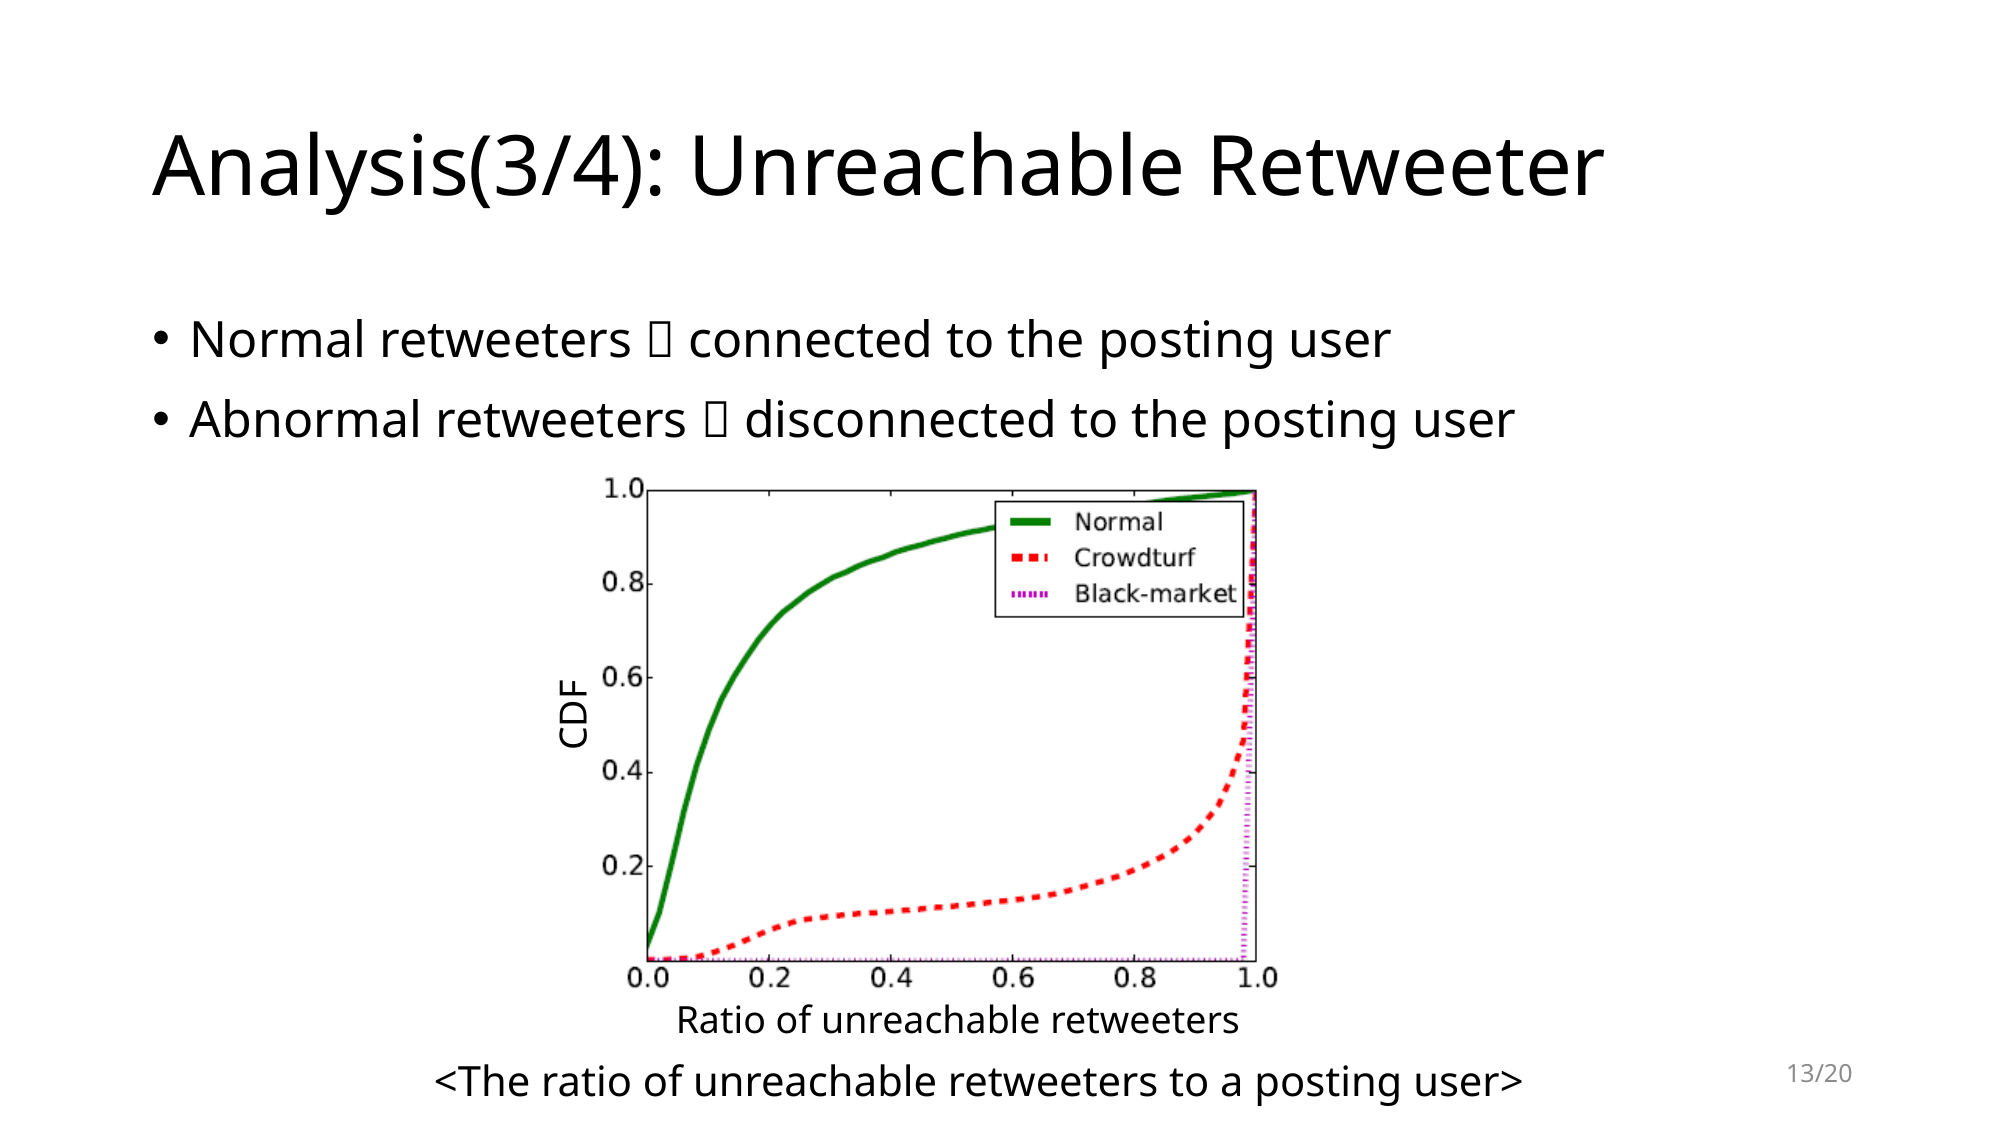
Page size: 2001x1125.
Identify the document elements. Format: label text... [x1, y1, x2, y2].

title Analysis(3/4): Unreachable Retweeter [137, 59, 1863, 278]
list Normal retweeters  connected to the posting user Abnormal retweeters  disconnected to the posting user [137, 299, 1888, 558]
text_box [541, 473, 1318, 1042]
text_box <The ratio of unreachable retweeters to a posting user> [419, 1047, 1544, 1113]
